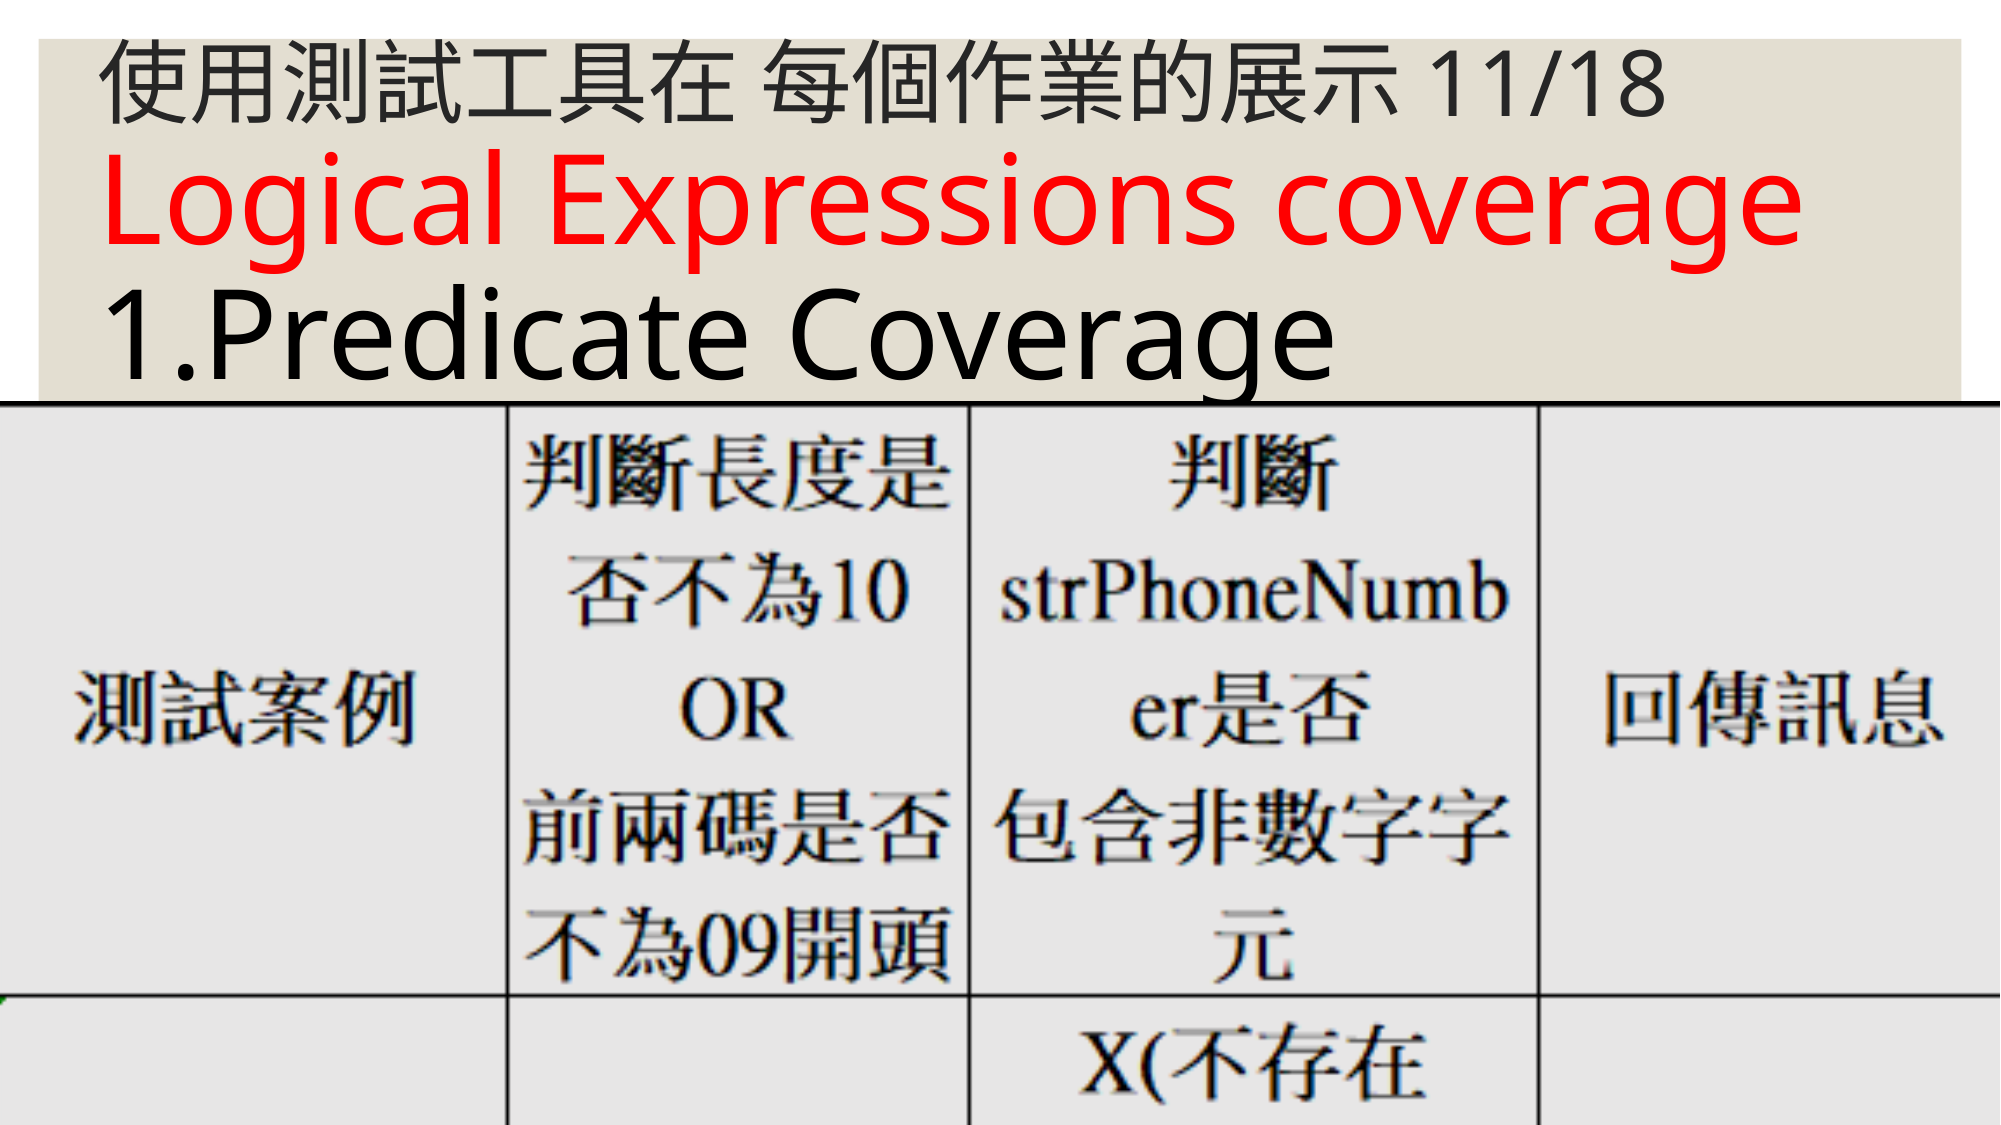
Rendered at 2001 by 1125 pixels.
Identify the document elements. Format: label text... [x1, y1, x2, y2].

picture [0, 401, 2000, 1125]
title 使用測試工具在 每個作業的展示11/18 Logical Expressions coverage 1.Predicate Coverage [82, 46, 1944, 397]
